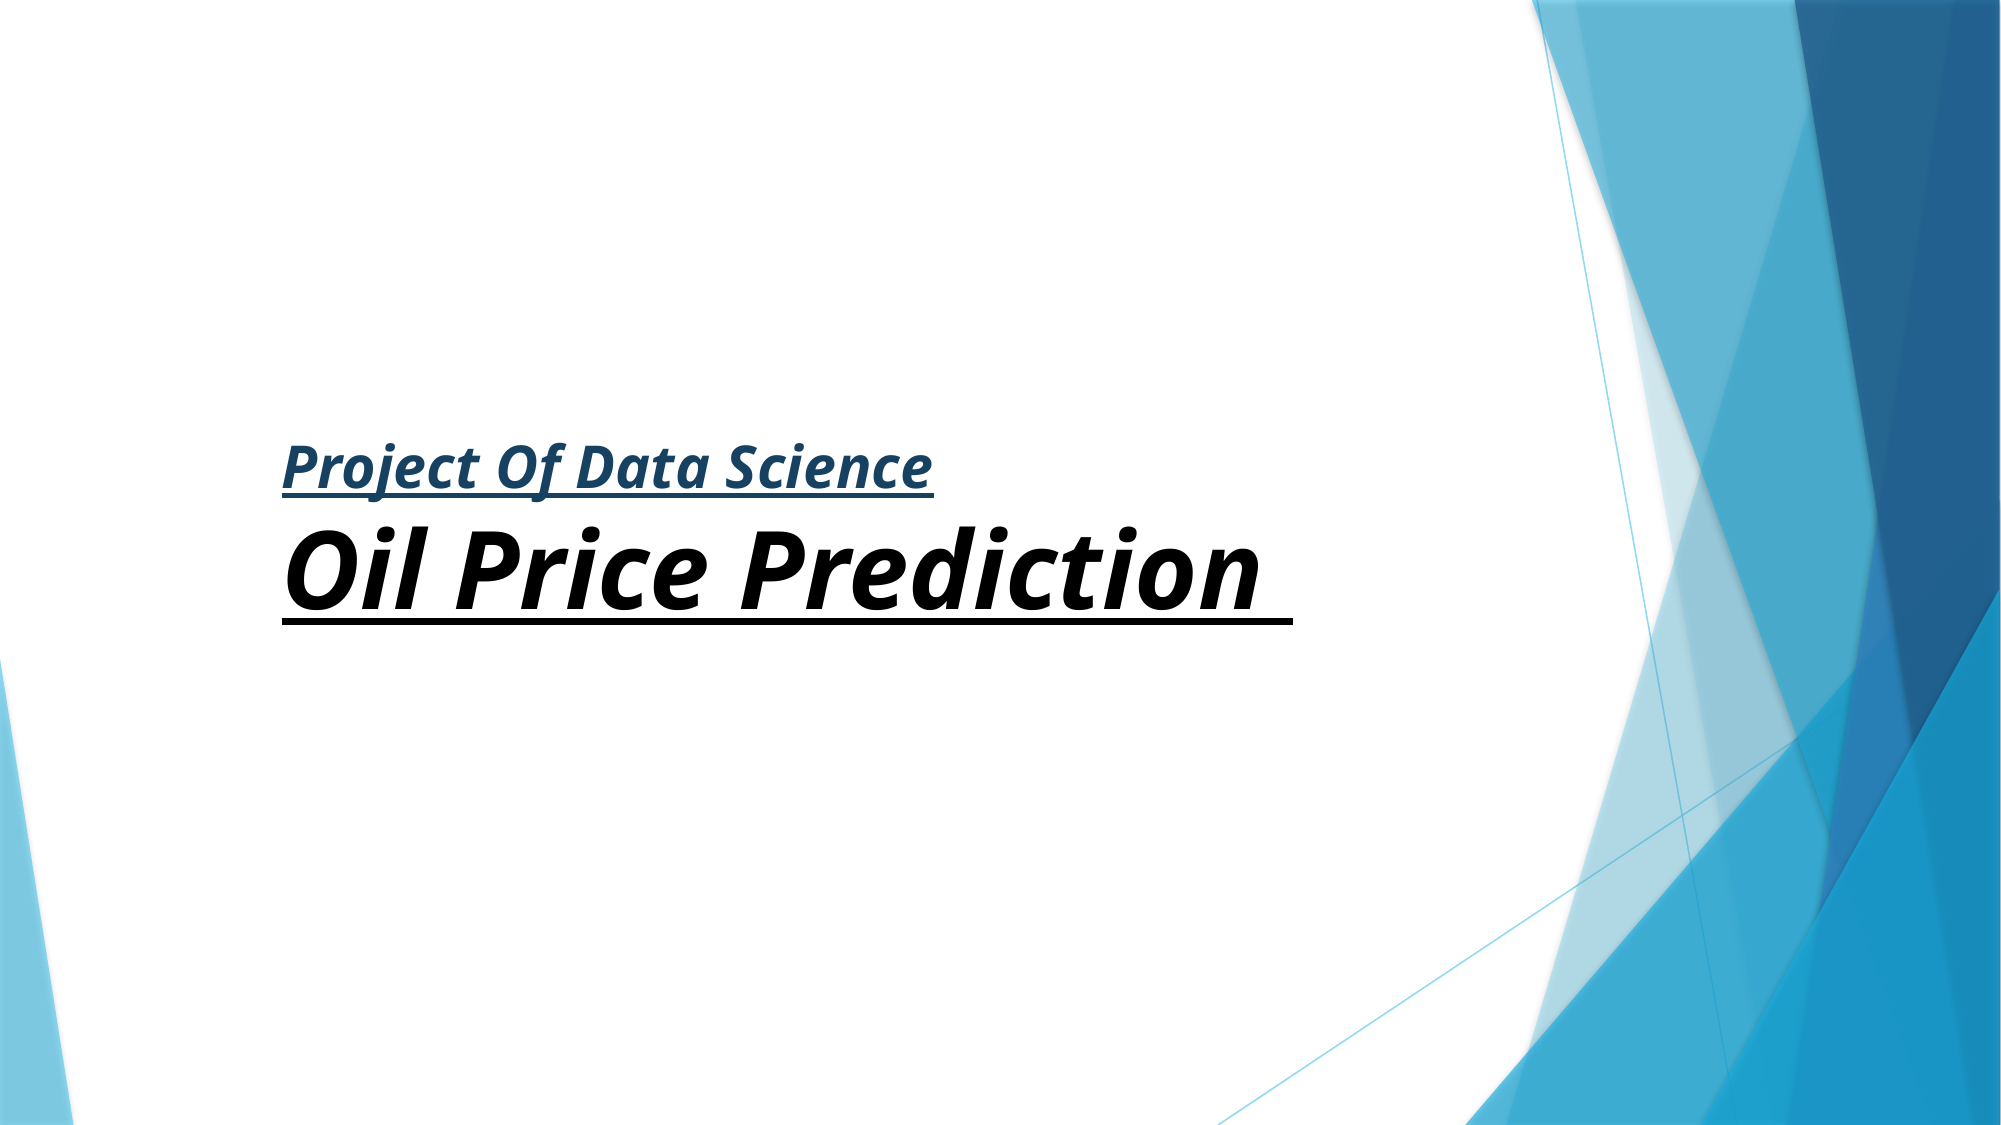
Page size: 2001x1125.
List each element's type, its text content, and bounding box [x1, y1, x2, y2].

title Project Of Data Science Oil Price Prediction [266, 422, 1677, 639]
